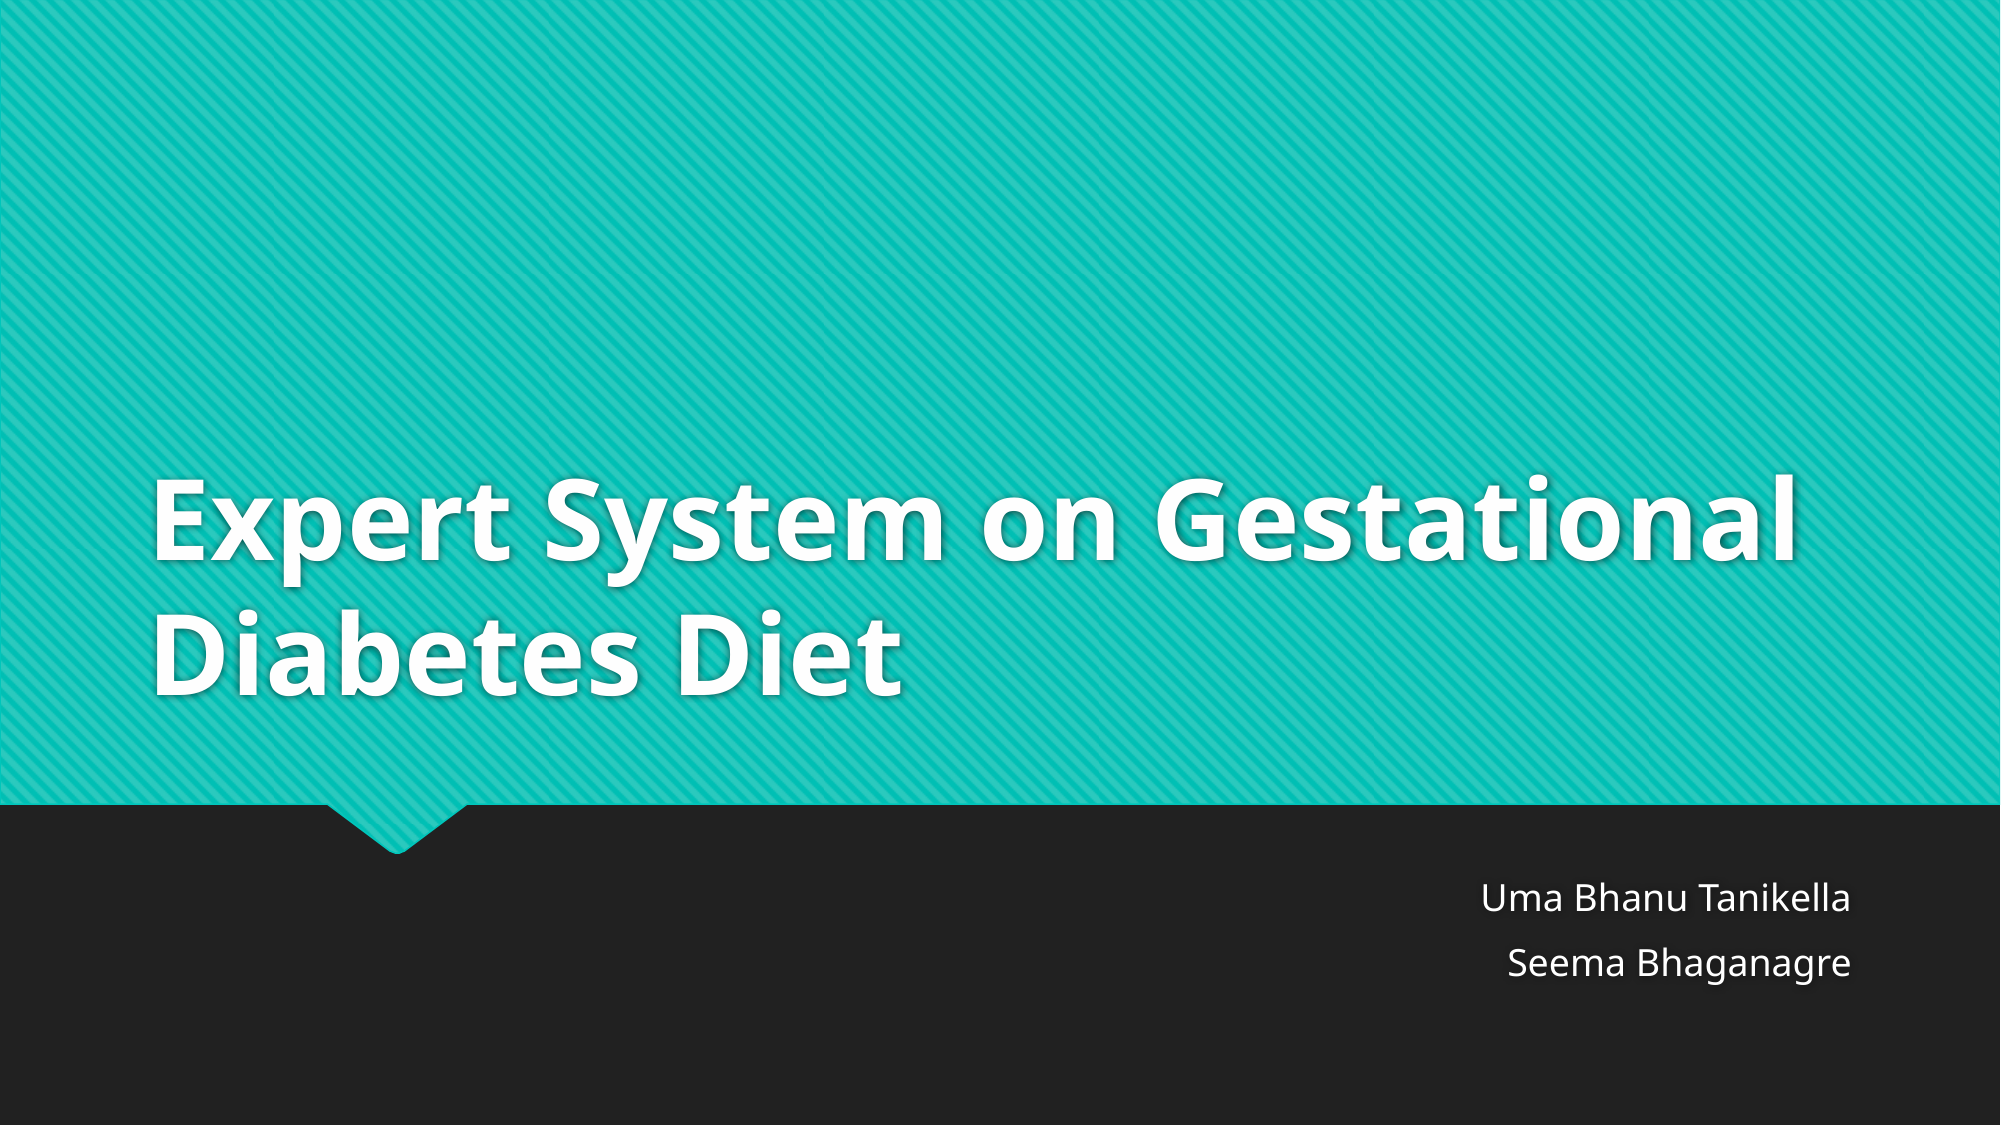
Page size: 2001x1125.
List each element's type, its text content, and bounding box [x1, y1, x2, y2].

subtitle Uma Bhanu Tanikella Seema Bhaganagre [132, 866, 1868, 1040]
title Expert System on Gestational Diabetes Diet [132, 237, 1868, 726]
